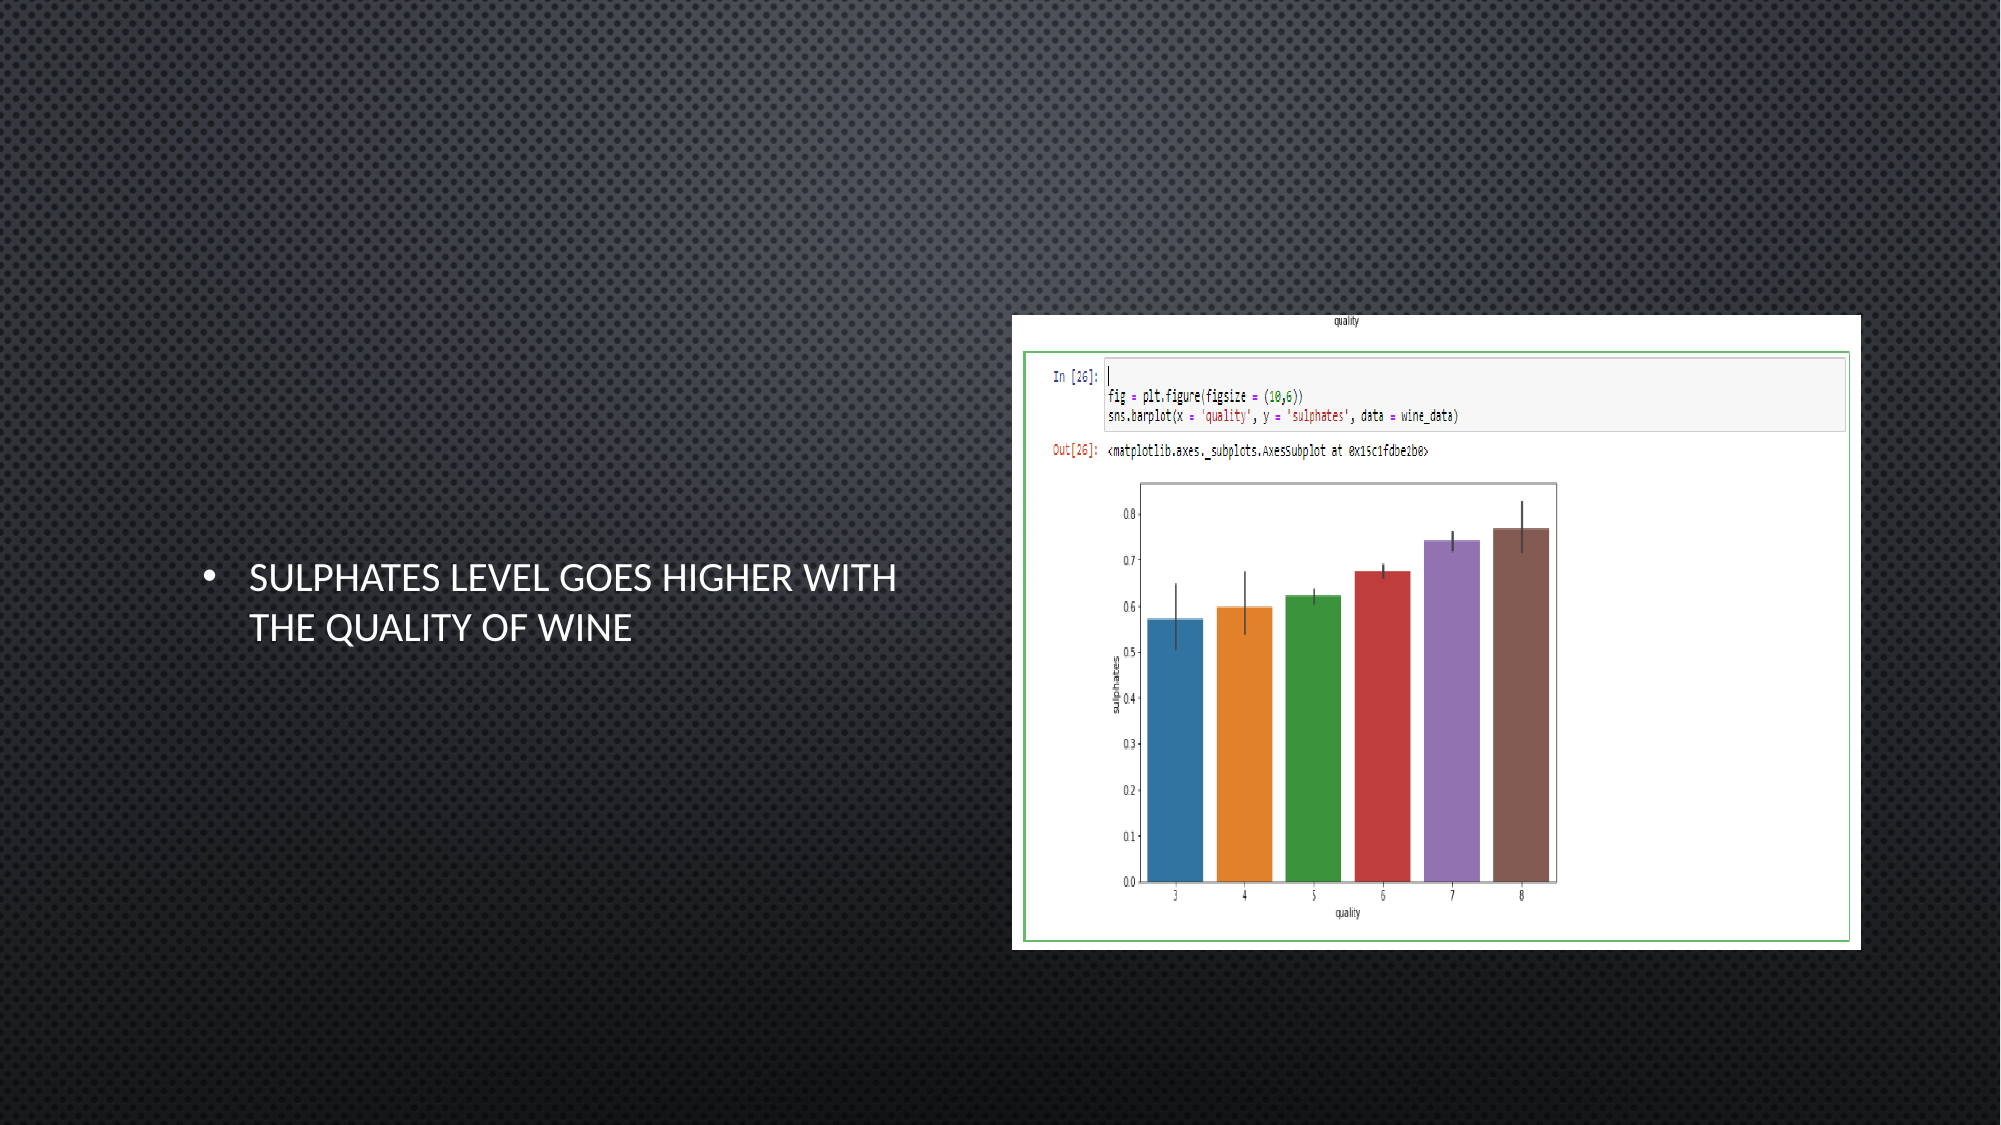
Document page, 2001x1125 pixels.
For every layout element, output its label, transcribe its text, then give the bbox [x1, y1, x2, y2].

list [1011, 314, 1862, 951]
list Sulphates level goes higher with the quality of wine [187, 315, 988, 950]
